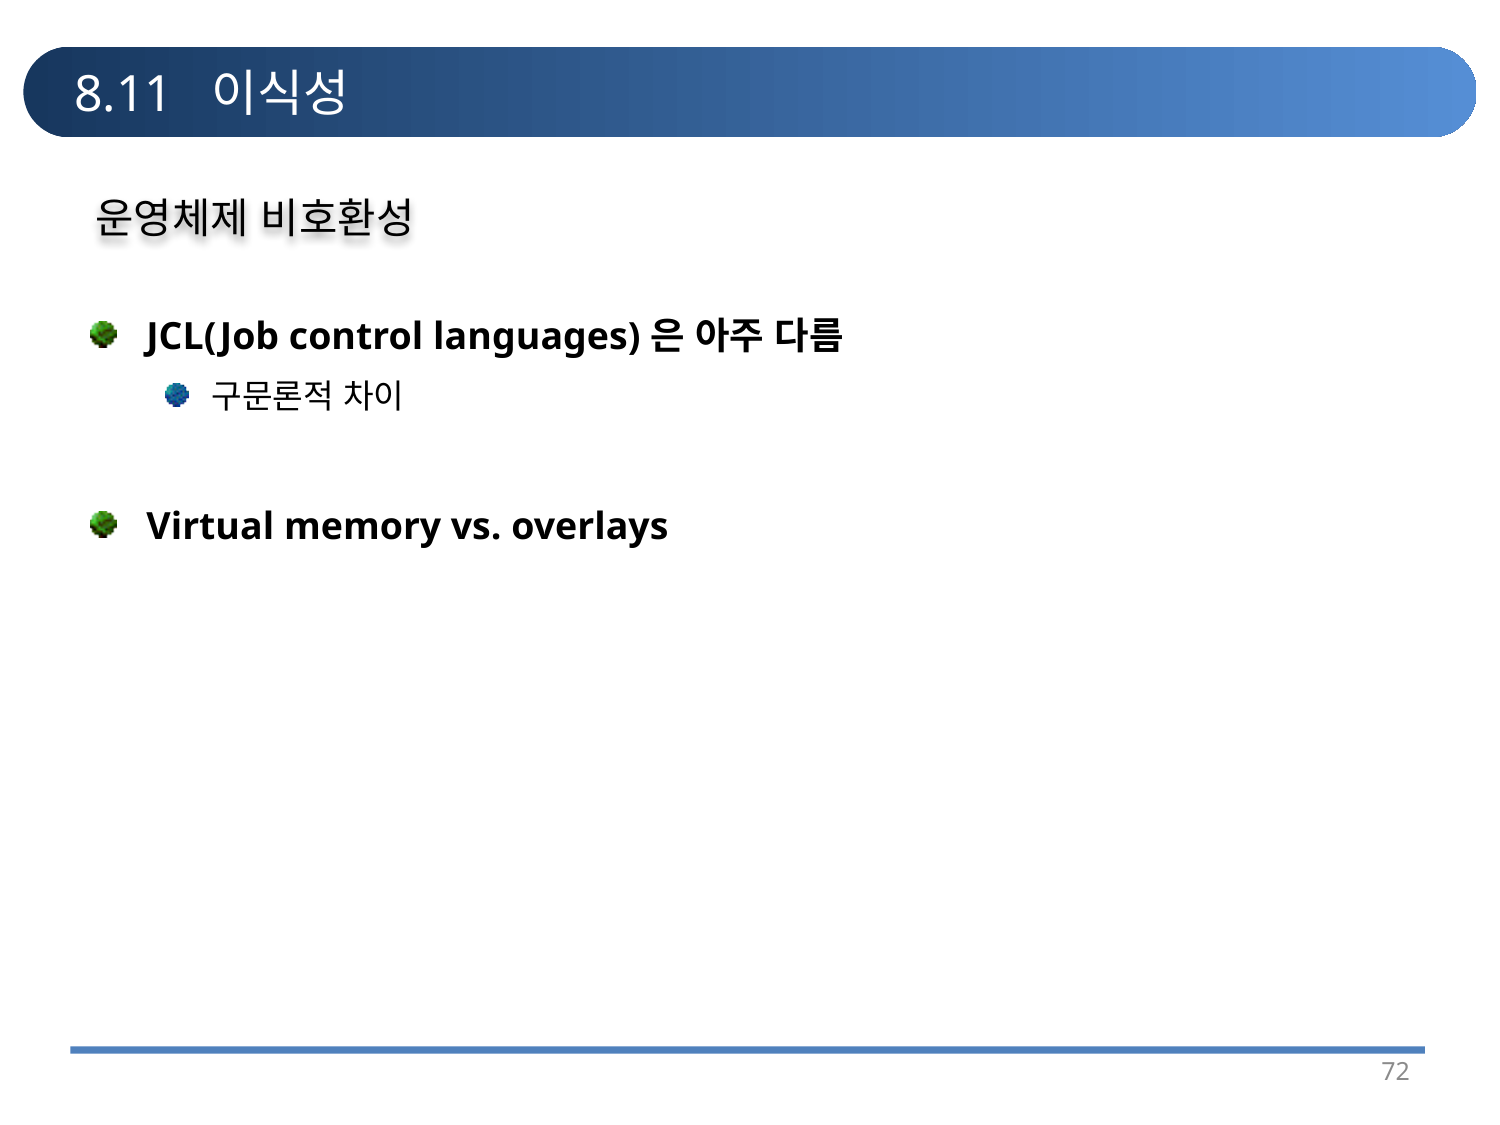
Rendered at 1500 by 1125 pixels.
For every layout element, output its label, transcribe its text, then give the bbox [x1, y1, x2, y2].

picture [90, 511, 117, 538]
picture [90, 321, 117, 348]
picture [165, 383, 189, 407]
list JCL(Job control languages)은 아주 다름 구문론적 차이 Virtual memory vs. overlays [74, 290, 1471, 1006]
list 운영체제 비호환성 [60, 180, 450, 255]
title 8.11 이식성 [59, 56, 1410, 126]
slide_number 72 [1074, 1042, 1425, 1103]
